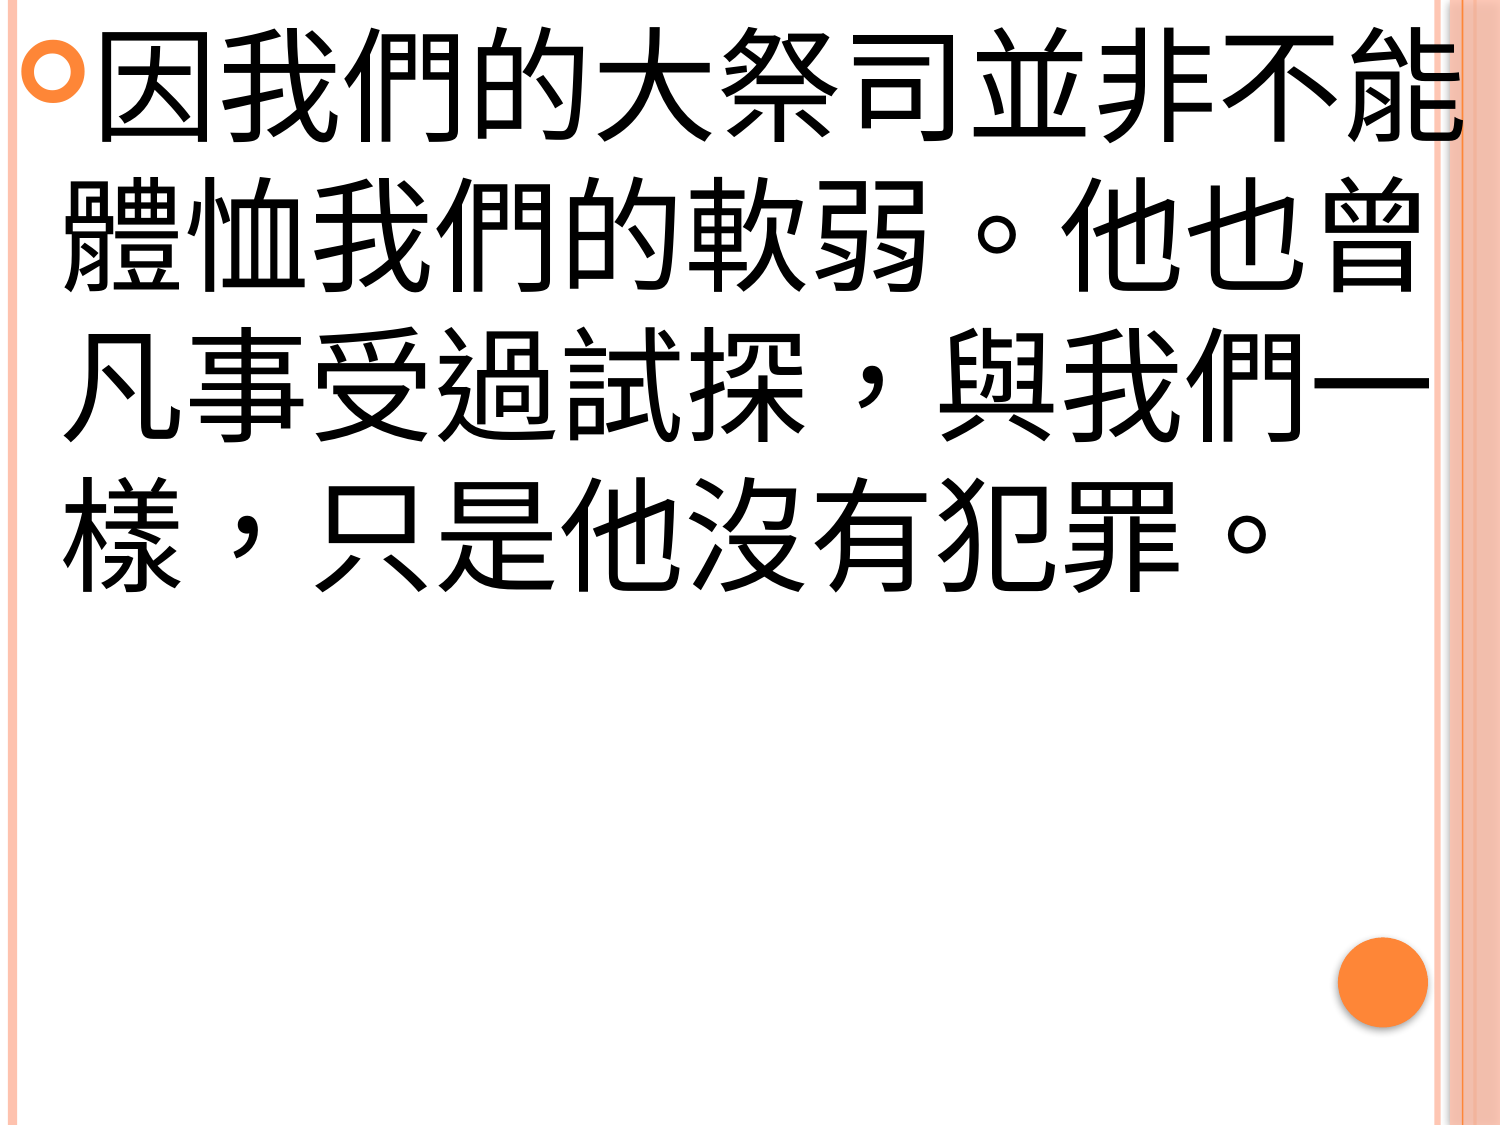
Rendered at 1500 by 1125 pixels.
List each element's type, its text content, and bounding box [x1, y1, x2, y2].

list 因我們的大祭司並非不能體恤我們的軟弱。他也曾凡事受過試探，與我們一樣，只是他沒有犯罪。 [0, 0, 1500, 1125]
